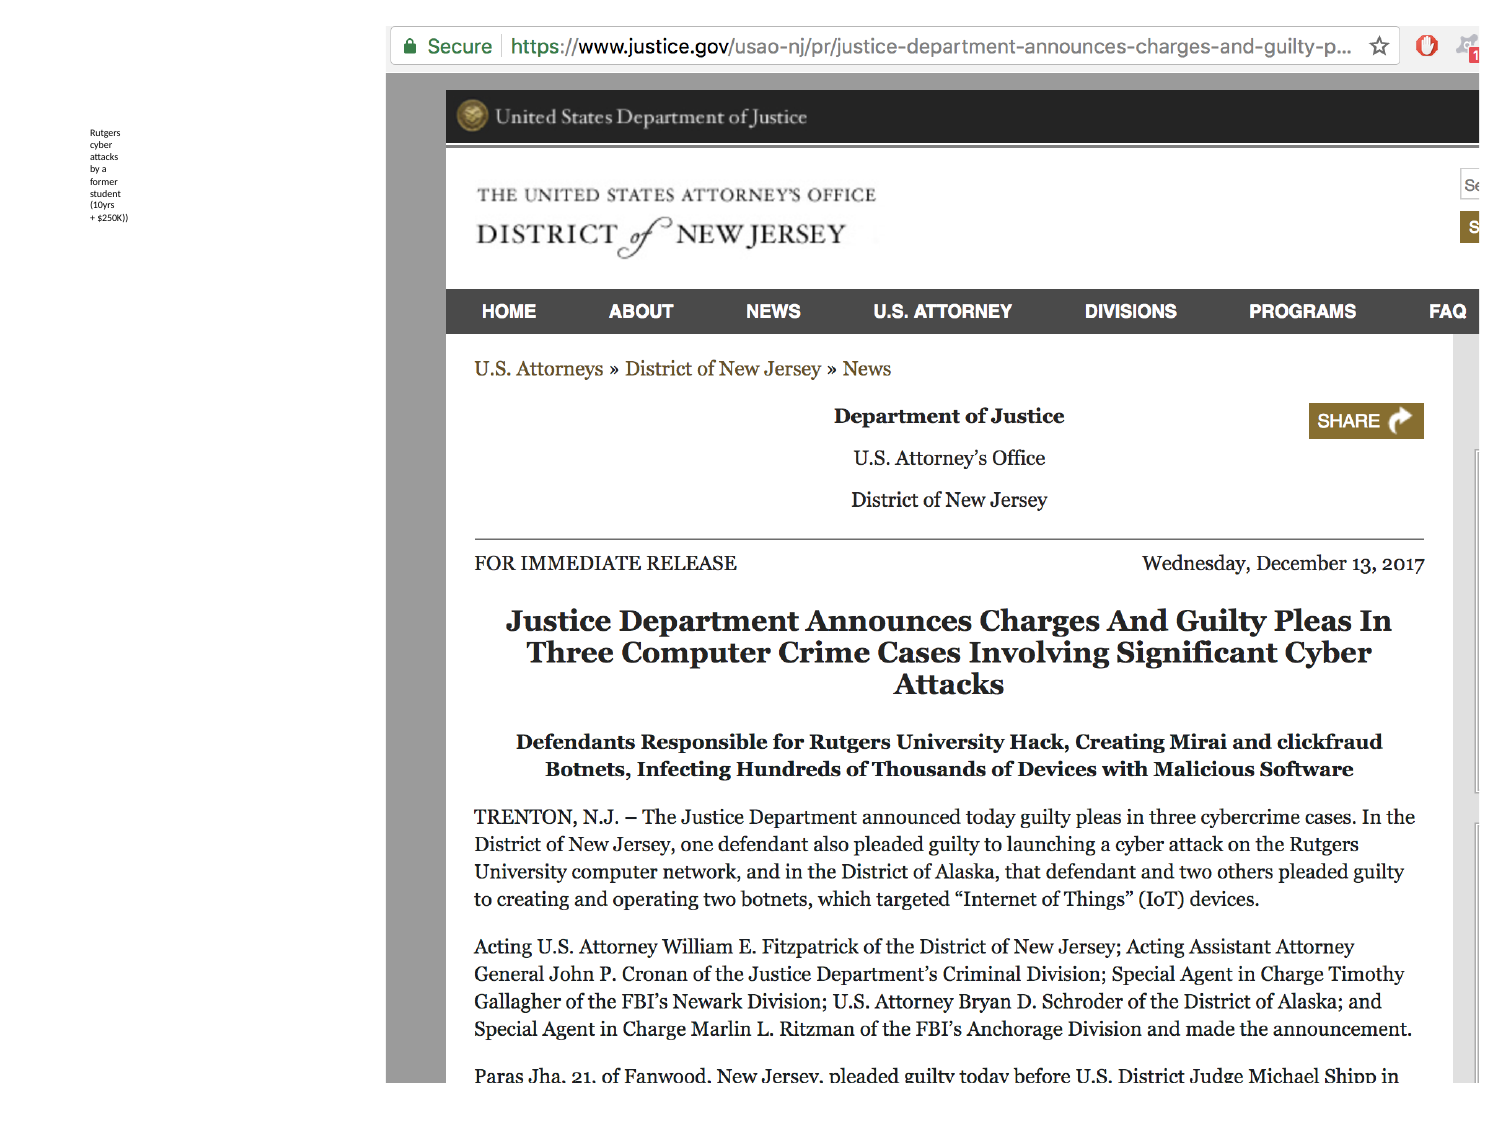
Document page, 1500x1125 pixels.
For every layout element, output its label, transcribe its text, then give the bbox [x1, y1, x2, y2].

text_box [385, 25, 1480, 1083]
title Rutgers cyber attacks by a former student (10yrs + $250K)) [75, 45, 380, 233]
